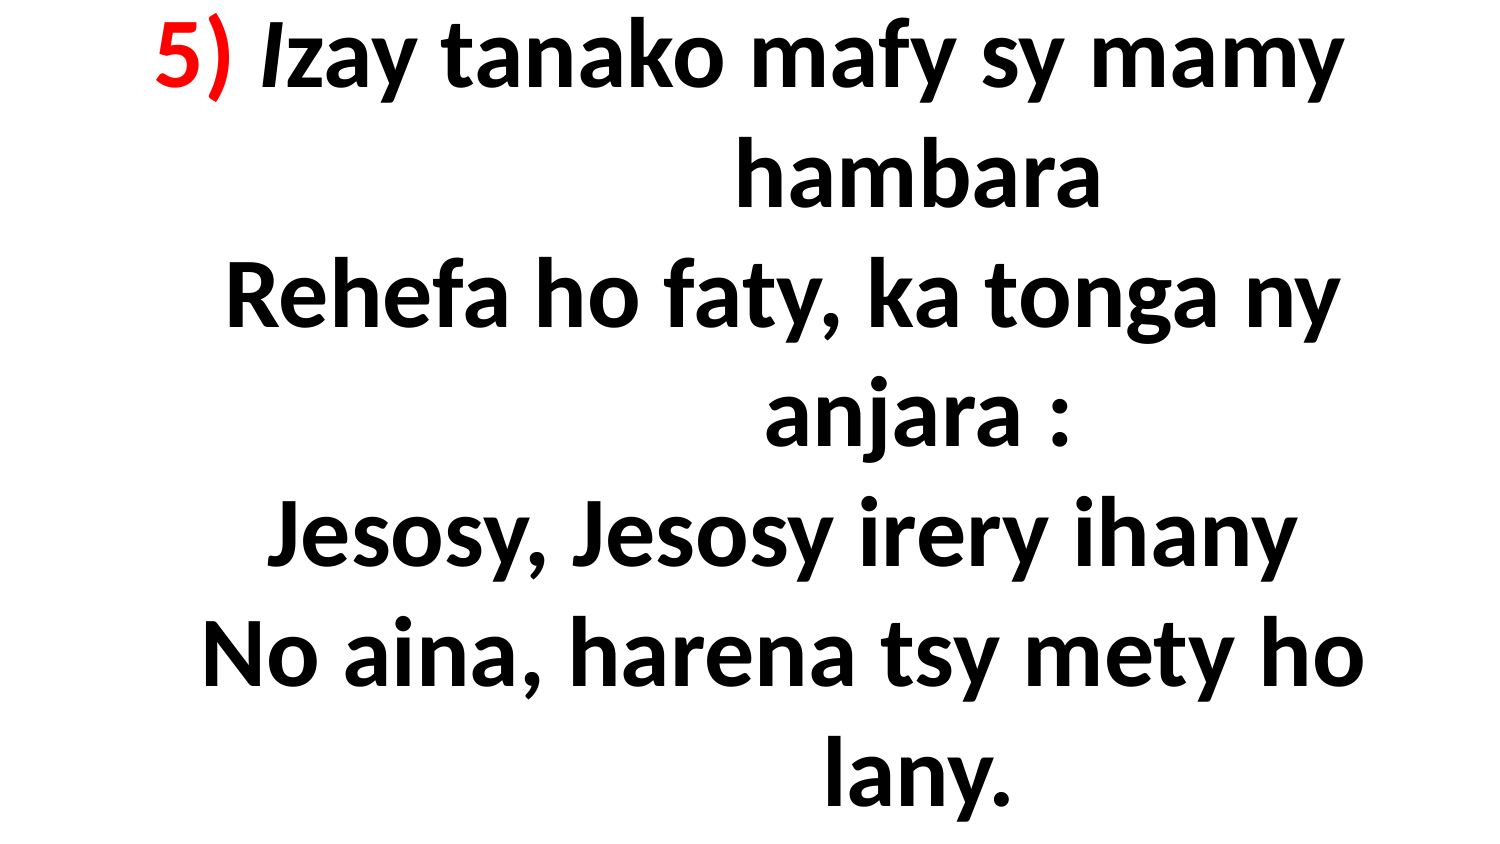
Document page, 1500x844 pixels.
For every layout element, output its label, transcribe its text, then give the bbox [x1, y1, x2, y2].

title 5) Izay tanako mafy sy mamy hambara Rehefa ho faty, ka tonga ny anjara : Jesosy, Jesosy irery ihany No aina, harena tsy mety ho lany. [0, 309, 1500, 505]
